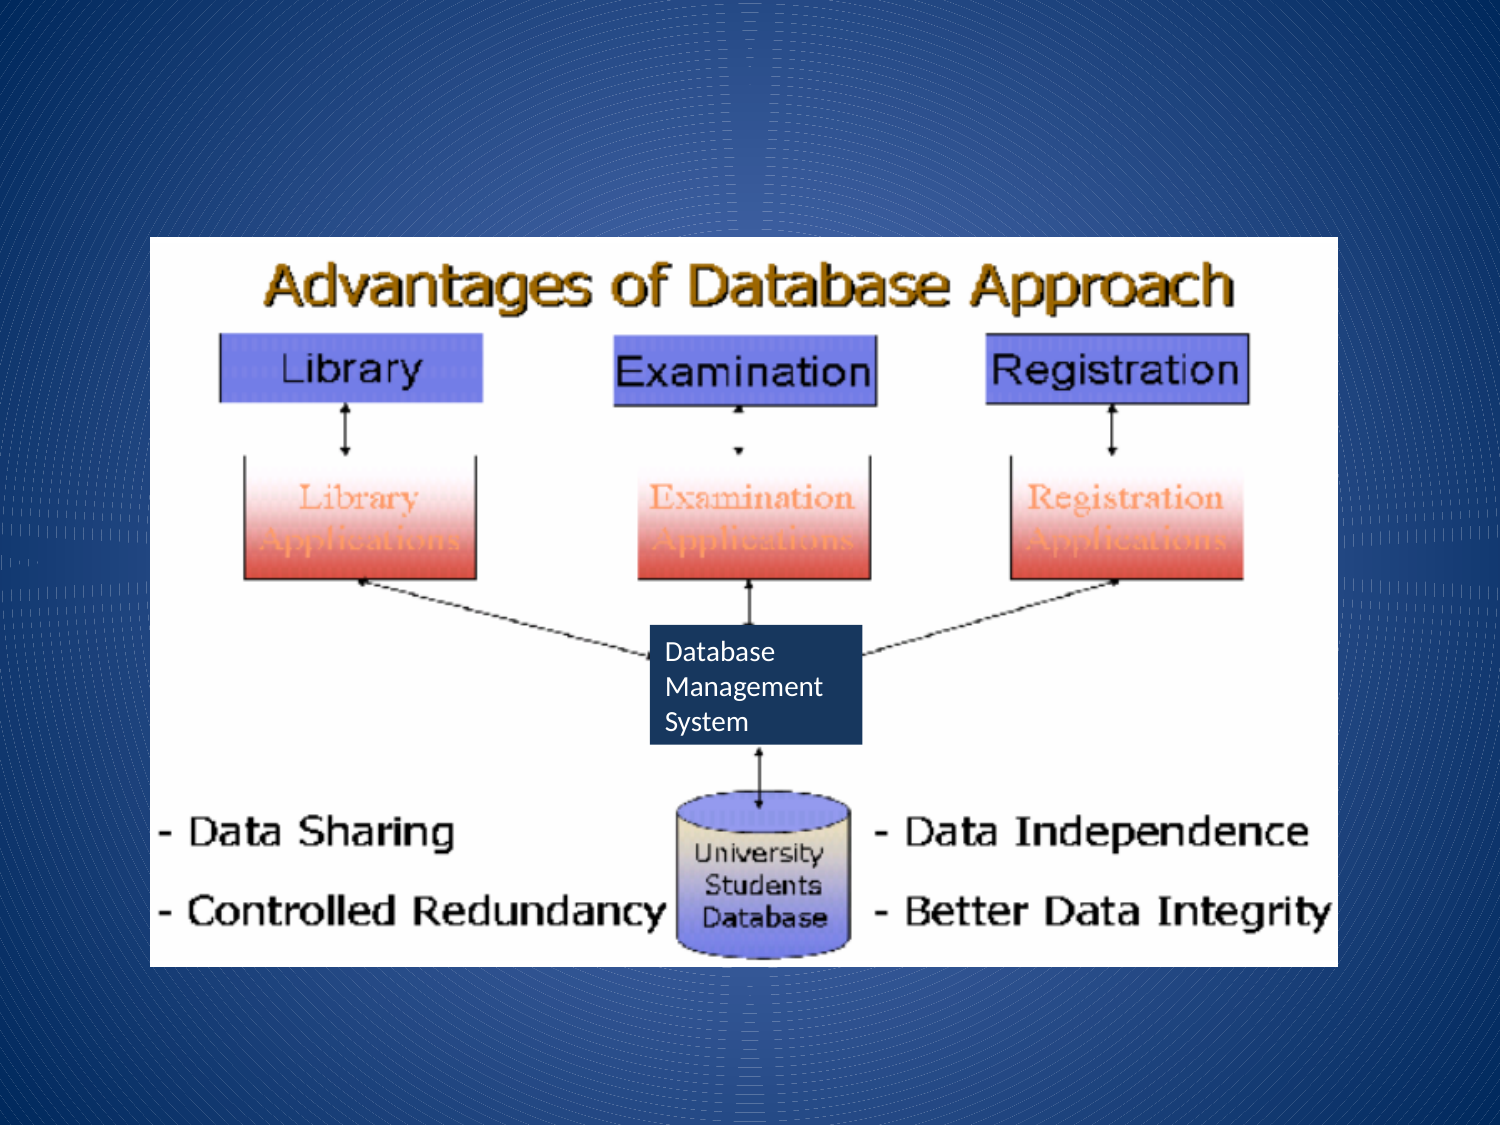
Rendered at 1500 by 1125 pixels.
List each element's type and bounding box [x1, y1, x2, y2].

list [149, 237, 1338, 967]
